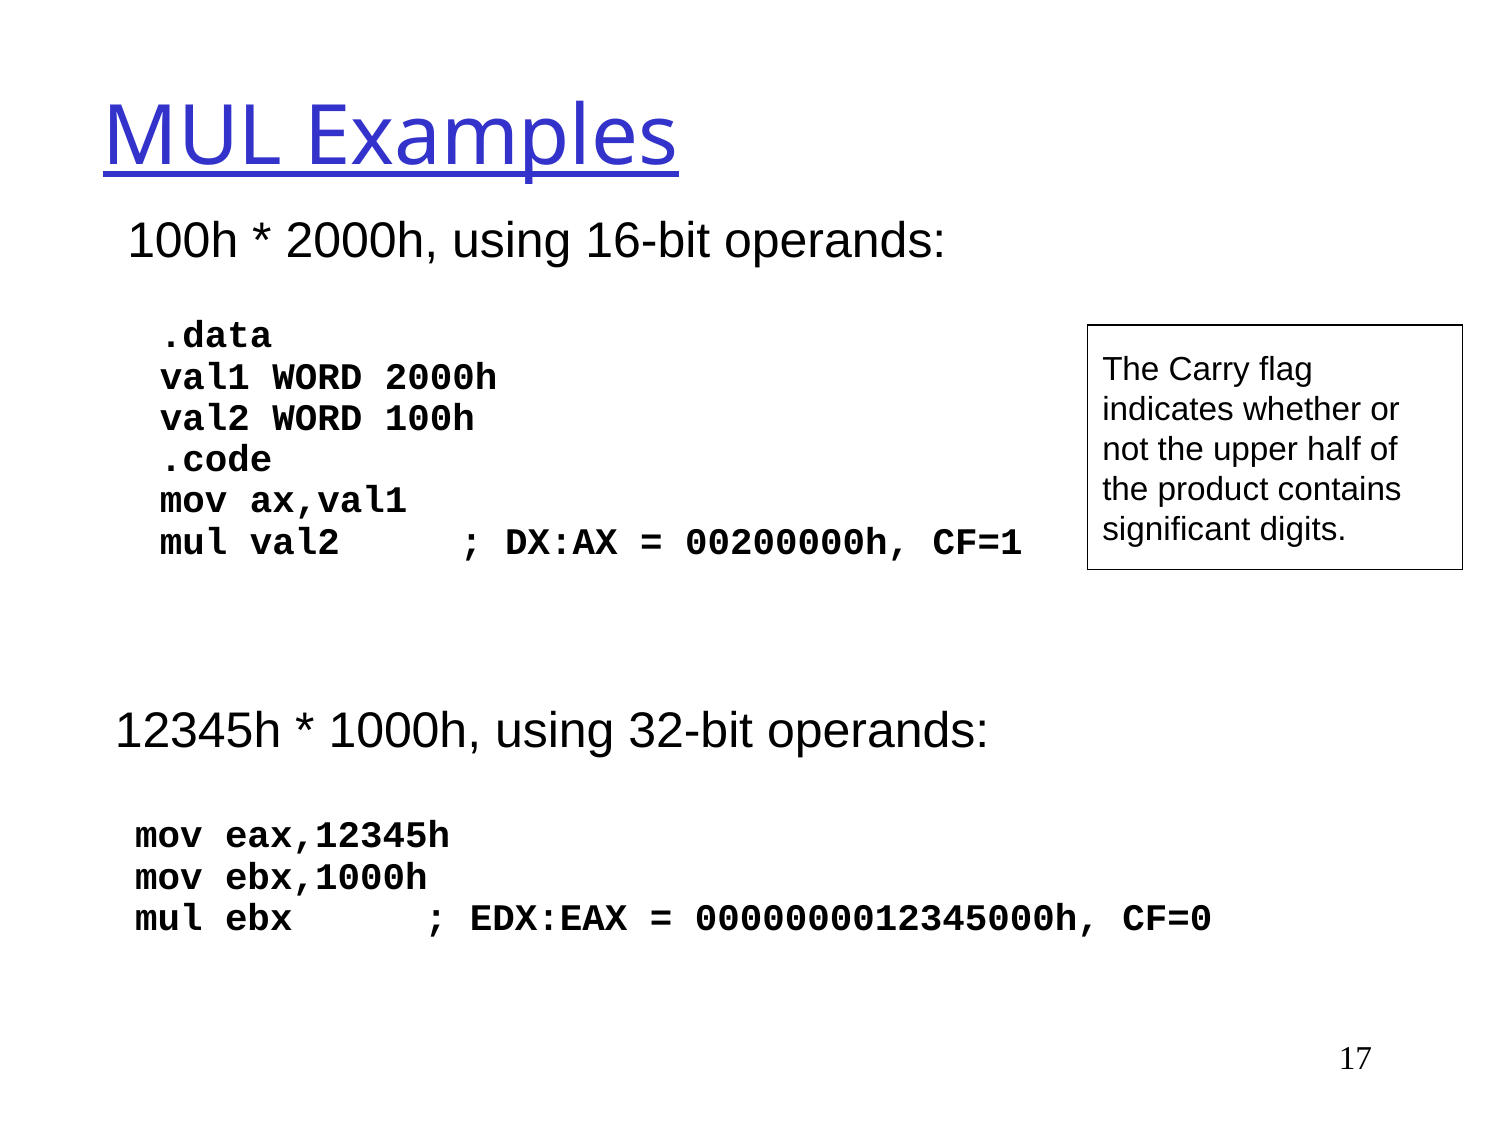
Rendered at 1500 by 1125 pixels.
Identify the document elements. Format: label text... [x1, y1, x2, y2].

text_box 17 [1224, 1024, 1388, 1088]
text_box The Carry flag indicates whether or not the upper half of the product contains significant digits. [1087, 324, 1463, 570]
title MUL Examples [87, 37, 1363, 225]
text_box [99, 674, 1276, 976]
text_box .data val1 WORD 2000h val2 WORD 100h .code mov ax,val1 mul val2 ; DX:AX = 00200000h, CF=1 [137, 299, 1050, 600]
text_box 100h * 2000h, using 16-bit operands: [112, 199, 1388, 288]
